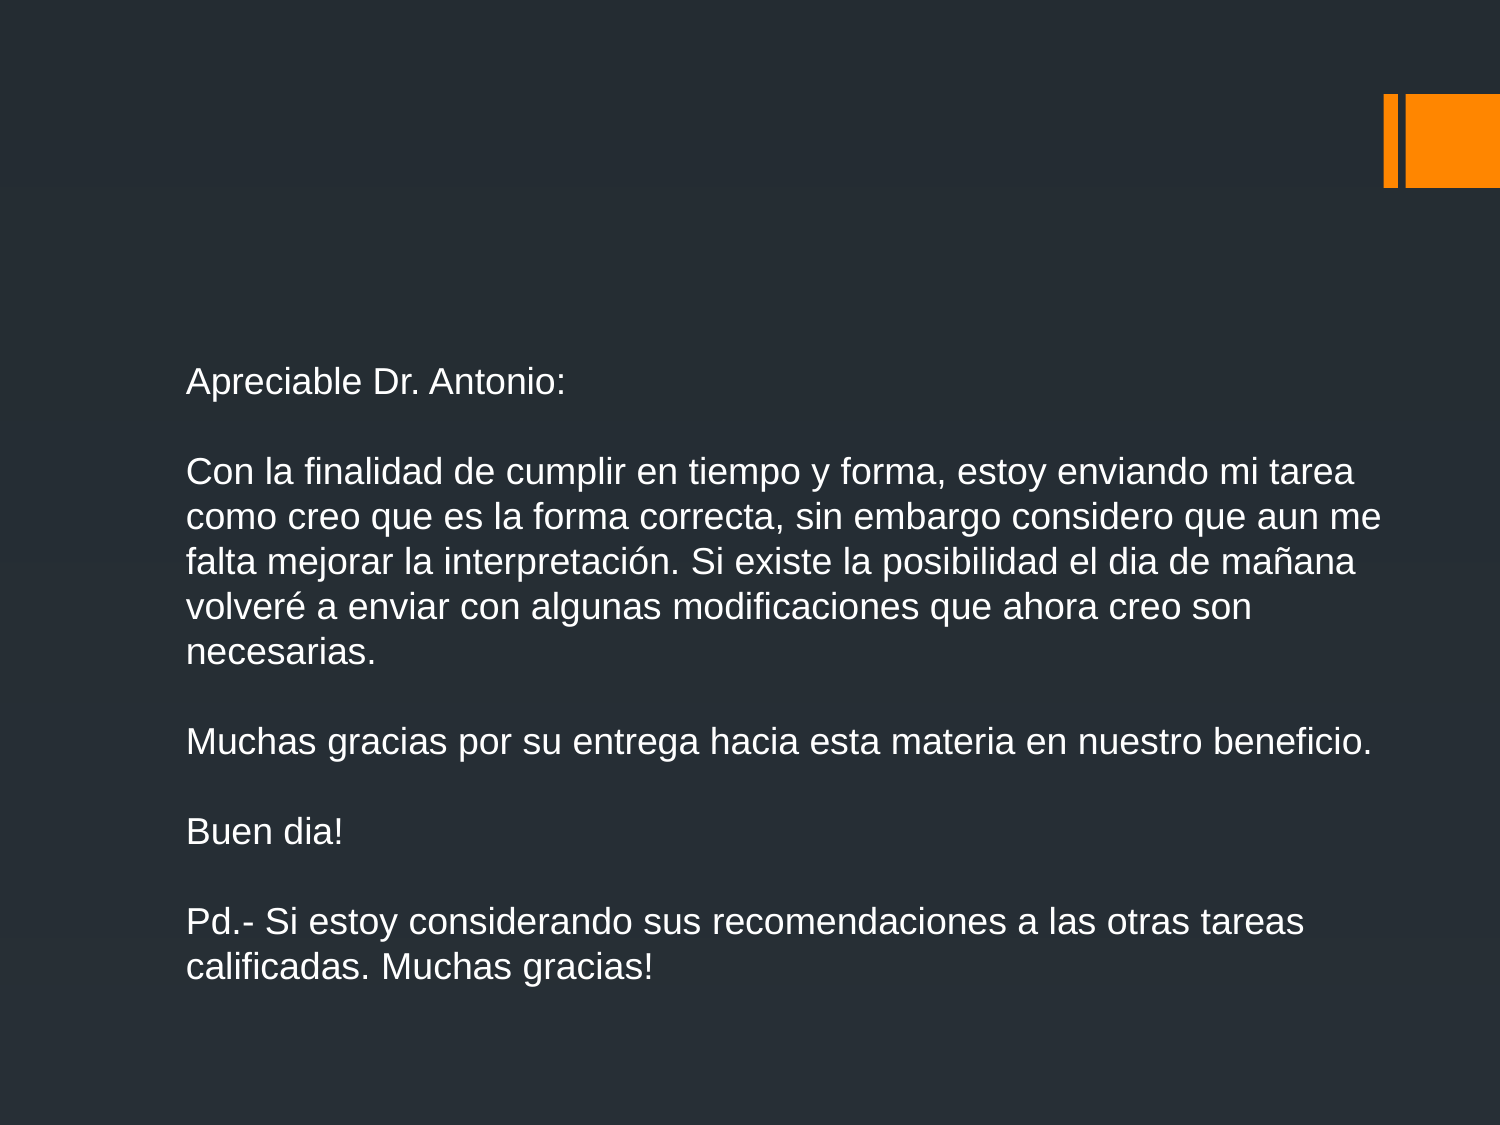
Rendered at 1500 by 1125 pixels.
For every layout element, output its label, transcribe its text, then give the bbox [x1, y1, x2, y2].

text_box Apreciable Dr. Antonio: Con la finalidad de cumplir en tiempo y forma, estoy enviando mi tarea como creo que es la forma correcta, sin embargo considero que aun me falta mejorar la interpretación. Si existe la posibilidad el dia de mañana volveré a enviar con algunas modificaciones que ahora creo son necesarias. Muchas gracias por su entrega hacia esta materia en nuestro beneficio. Buen dia! Pd.- Si estoy considerando sus recomendaciones a las otras tareas calificadas. Muchas gracias! [171, 349, 1412, 995]
